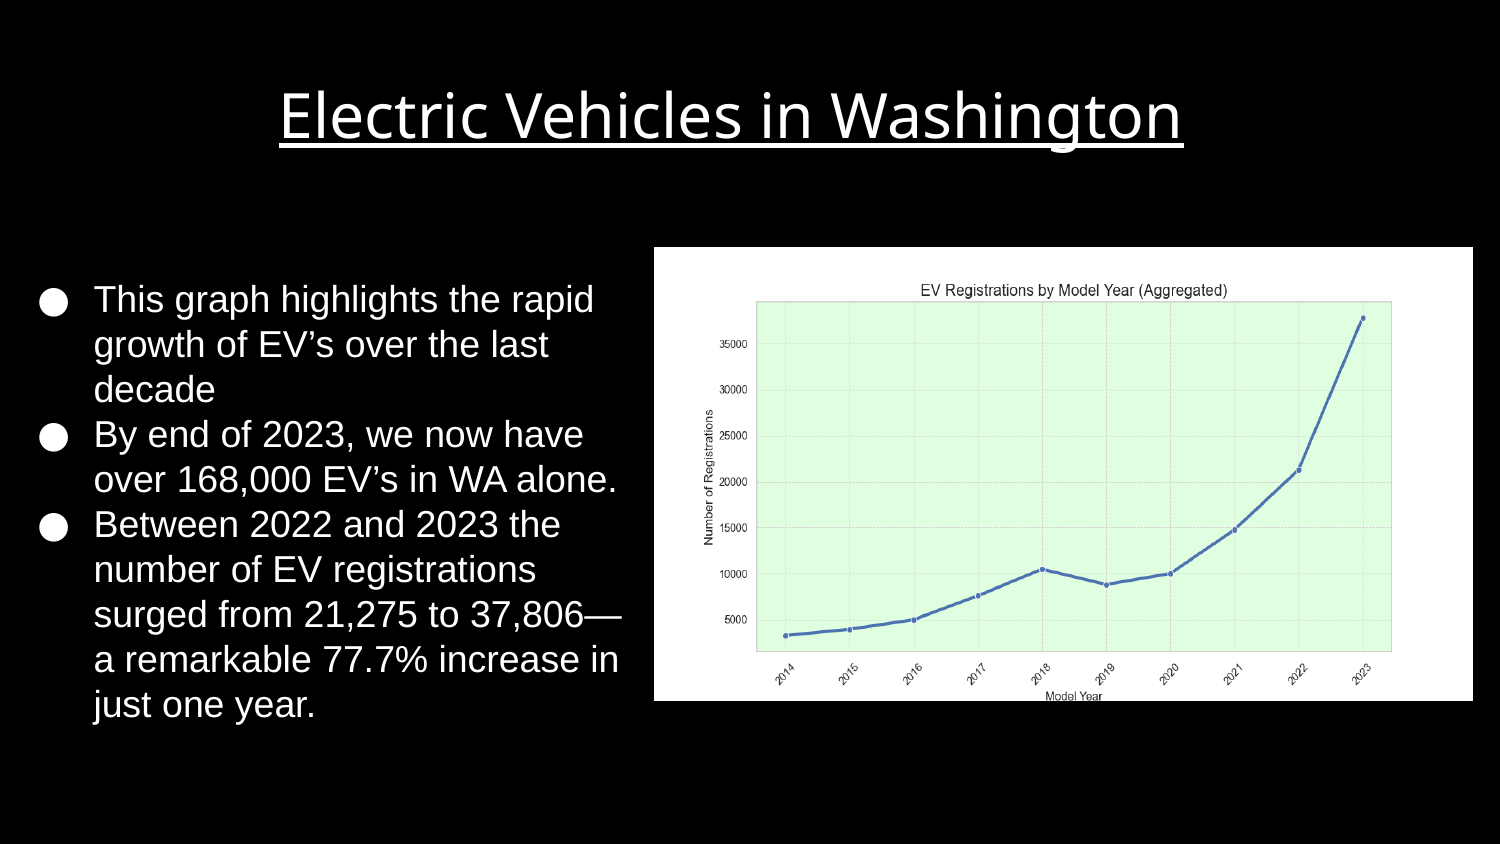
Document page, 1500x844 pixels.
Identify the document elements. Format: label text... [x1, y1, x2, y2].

subtitle This graph highlights the rapid growth of EV’s over the last decade By end of 2023, we now have over 168,000 EV’s in WA alone. Between 2022 and 2023 the number of EV registrations surged from 21,275 to 37,806—a remarkable 77.7% increase in just one year. [3, 260, 658, 748]
title Electric Vehicles in Washington [145, 60, 1317, 148]
picture [653, 246, 1473, 702]
